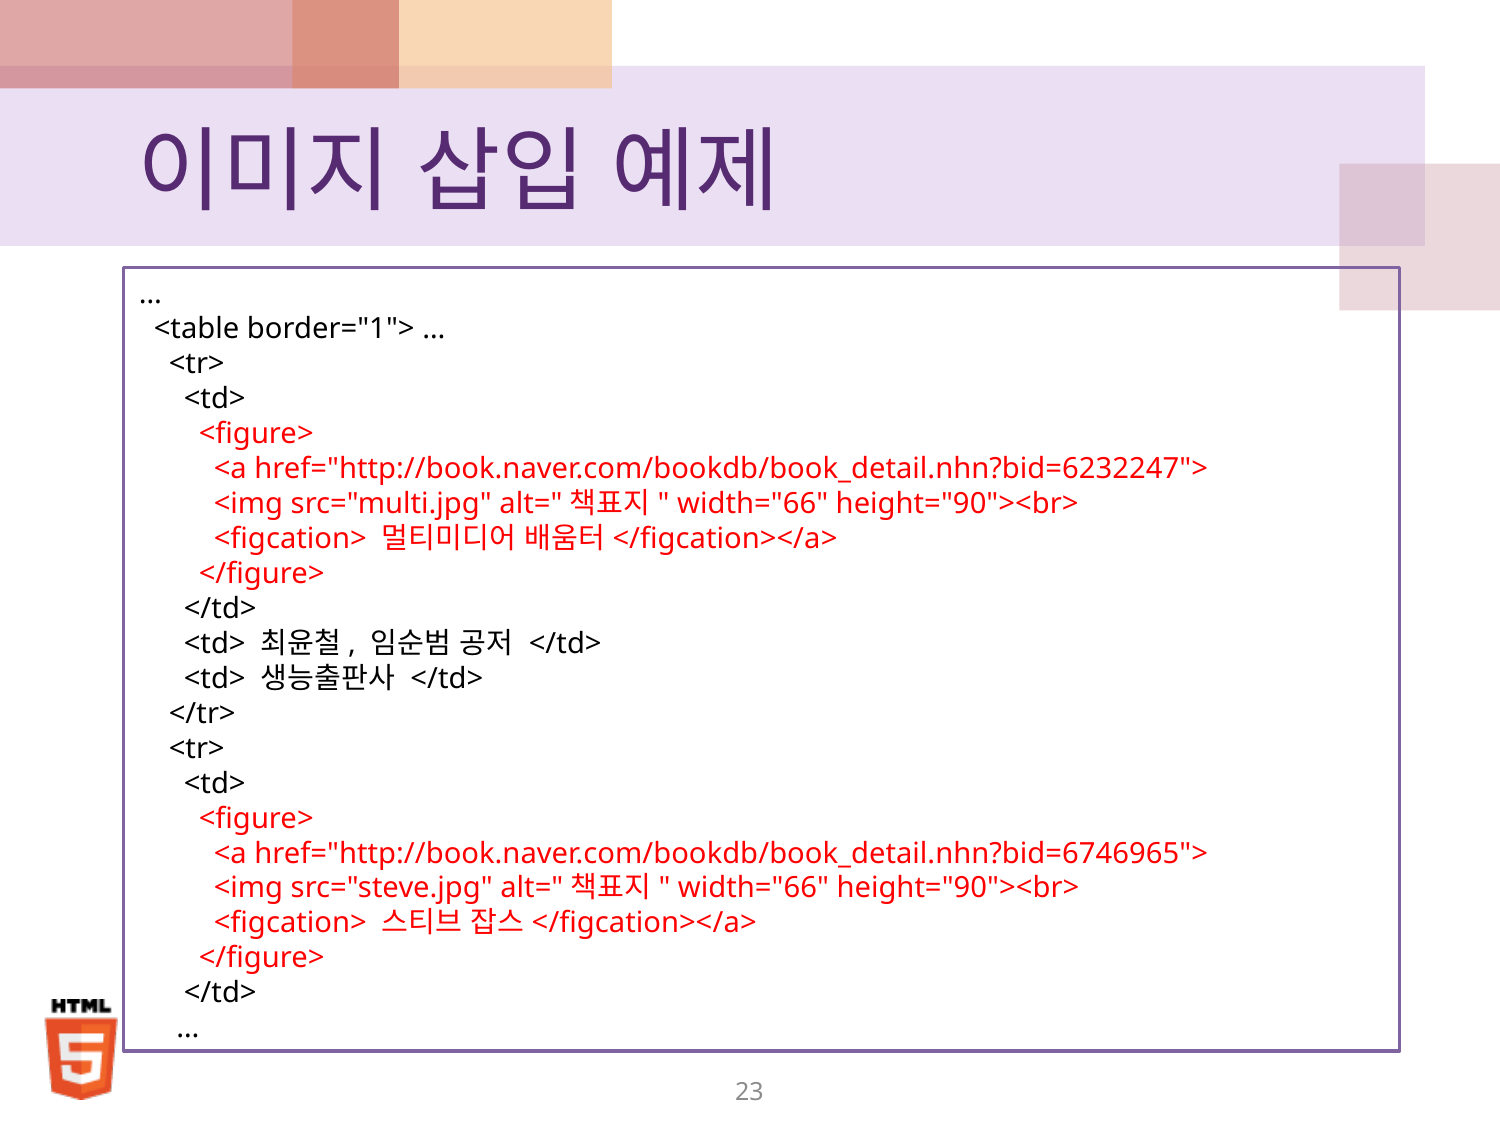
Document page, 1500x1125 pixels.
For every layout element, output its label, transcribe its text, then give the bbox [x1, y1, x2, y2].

picture [31, 999, 132, 1100]
text_box … <table border="1"> … <tr> <td> <figure> <a href="http://book.naver.com/bookdb/book_detail.nhn?bid=6232247"> <img src="multi.jpg" alt="책표지" width="66" height="90"><br> <figcation> 멀티미디어 배움터</figcation></a> </figure> </td> <td> 최윤철, 임순범 공저 </td> <td> 생능출판사 </td> </tr> <tr> <td> <figure> <a href="http://book.naver.com/bookdb/book_detail.nhn?bid=6746965"> <img src="steve.jpg" alt="책표지" width="66" height="90"><br> <figcation> 스티브 잡스</figcation></a> </figure> </td> … [122, 266, 1401, 1053]
title 이미지 삽입 예제 [75, 88, 1425, 246]
slide_number 23 [574, 1072, 925, 1113]
